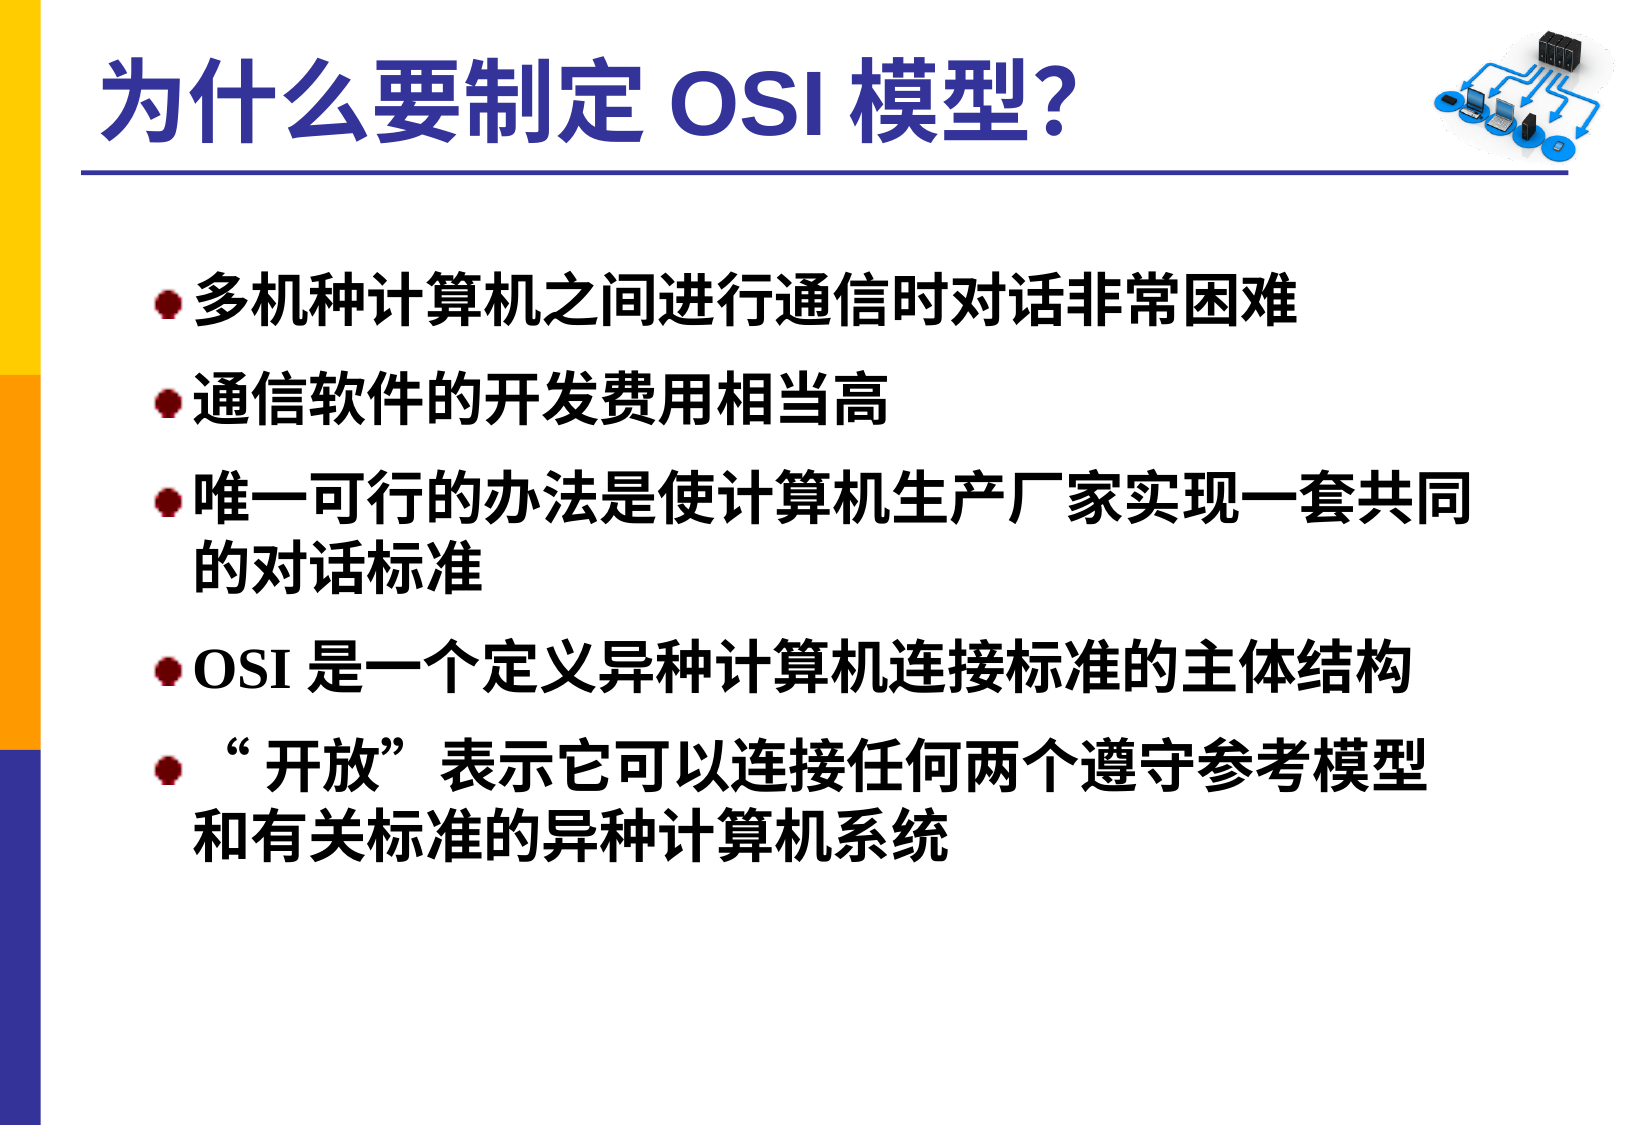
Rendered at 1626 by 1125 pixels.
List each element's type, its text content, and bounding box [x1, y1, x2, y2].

picture [149, 644, 190, 686]
picture [149, 376, 190, 418]
picture [149, 743, 190, 785]
picture [149, 277, 190, 319]
picture [1431, 30, 1616, 165]
text_box 多机种计算机之间进行通信时对话非常困难 通信软件的开发费用相当高 唯一可行的办法是使计算机生产厂家实现一套共同的对话标准 OSI是一个定义异种计算机连接标准的主体结构 “开放”表示它可以连接任何两个遵守参考模型和有关标准的异种计算机系统 [134, 255, 1491, 877]
title 为什么要制定OSI模型？ [81, 30, 1569, 161]
picture [149, 475, 190, 517]
